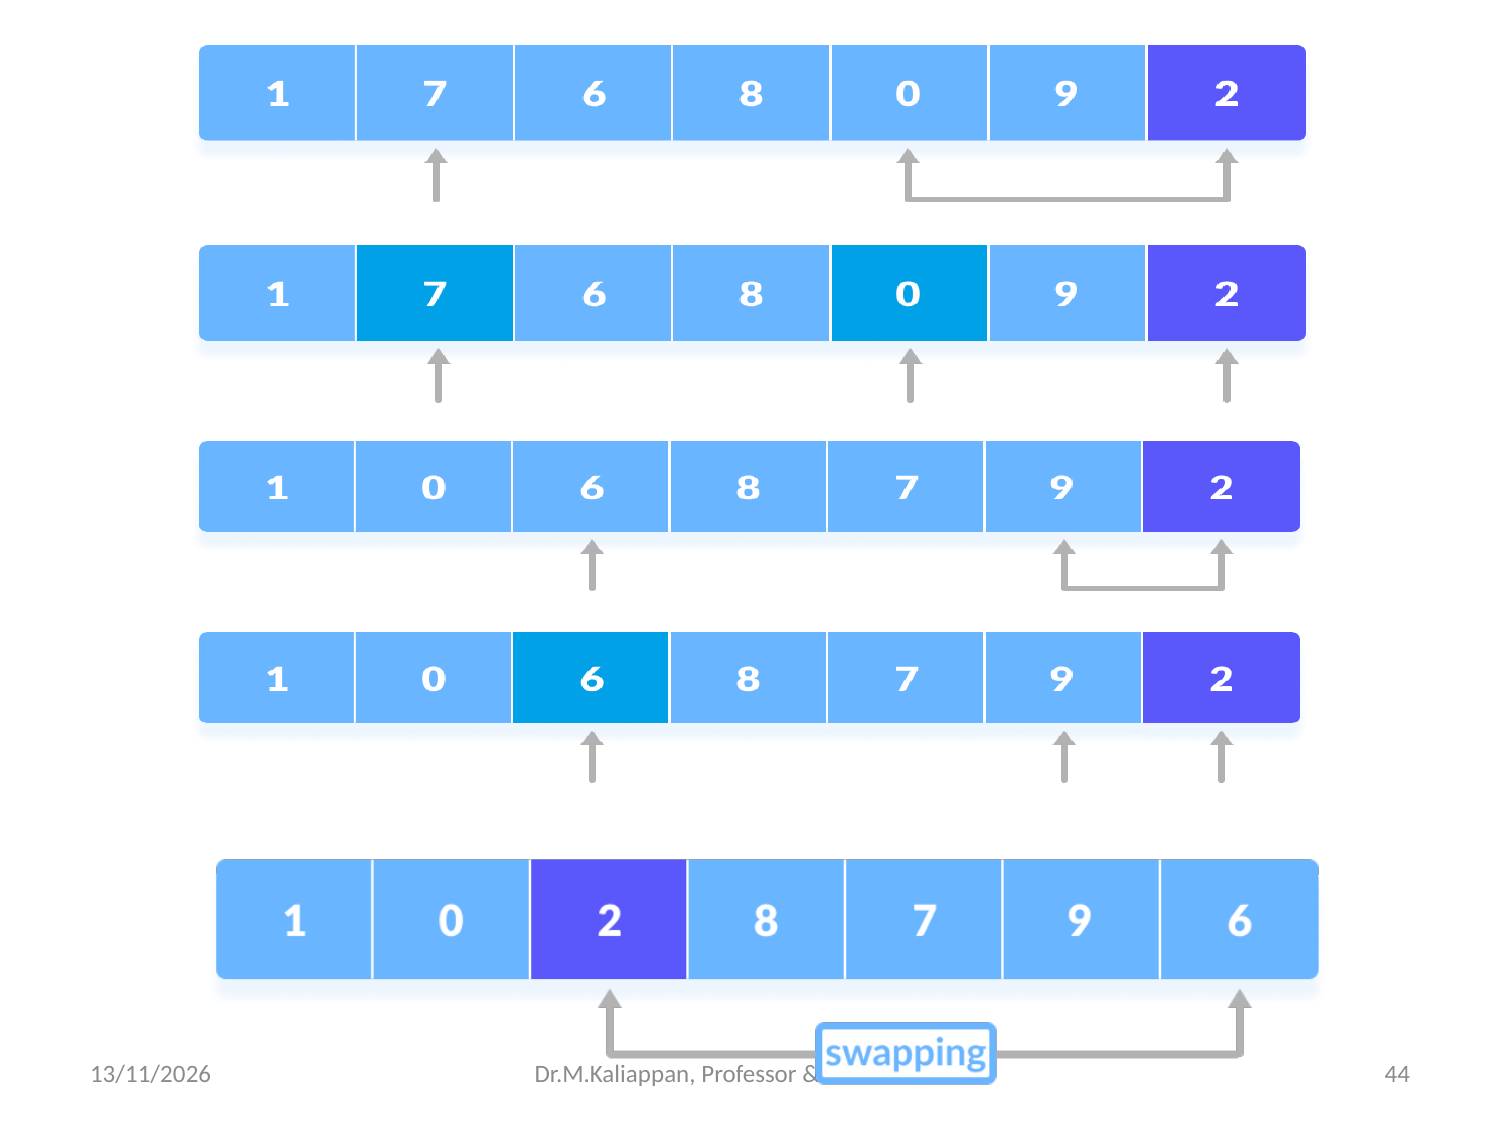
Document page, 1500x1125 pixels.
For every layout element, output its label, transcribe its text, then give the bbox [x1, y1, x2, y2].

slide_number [75, 1042, 154, 1103]
picture [141, 0, 1376, 1125]
slide_number 44 [1379, 1042, 1425, 1103]
